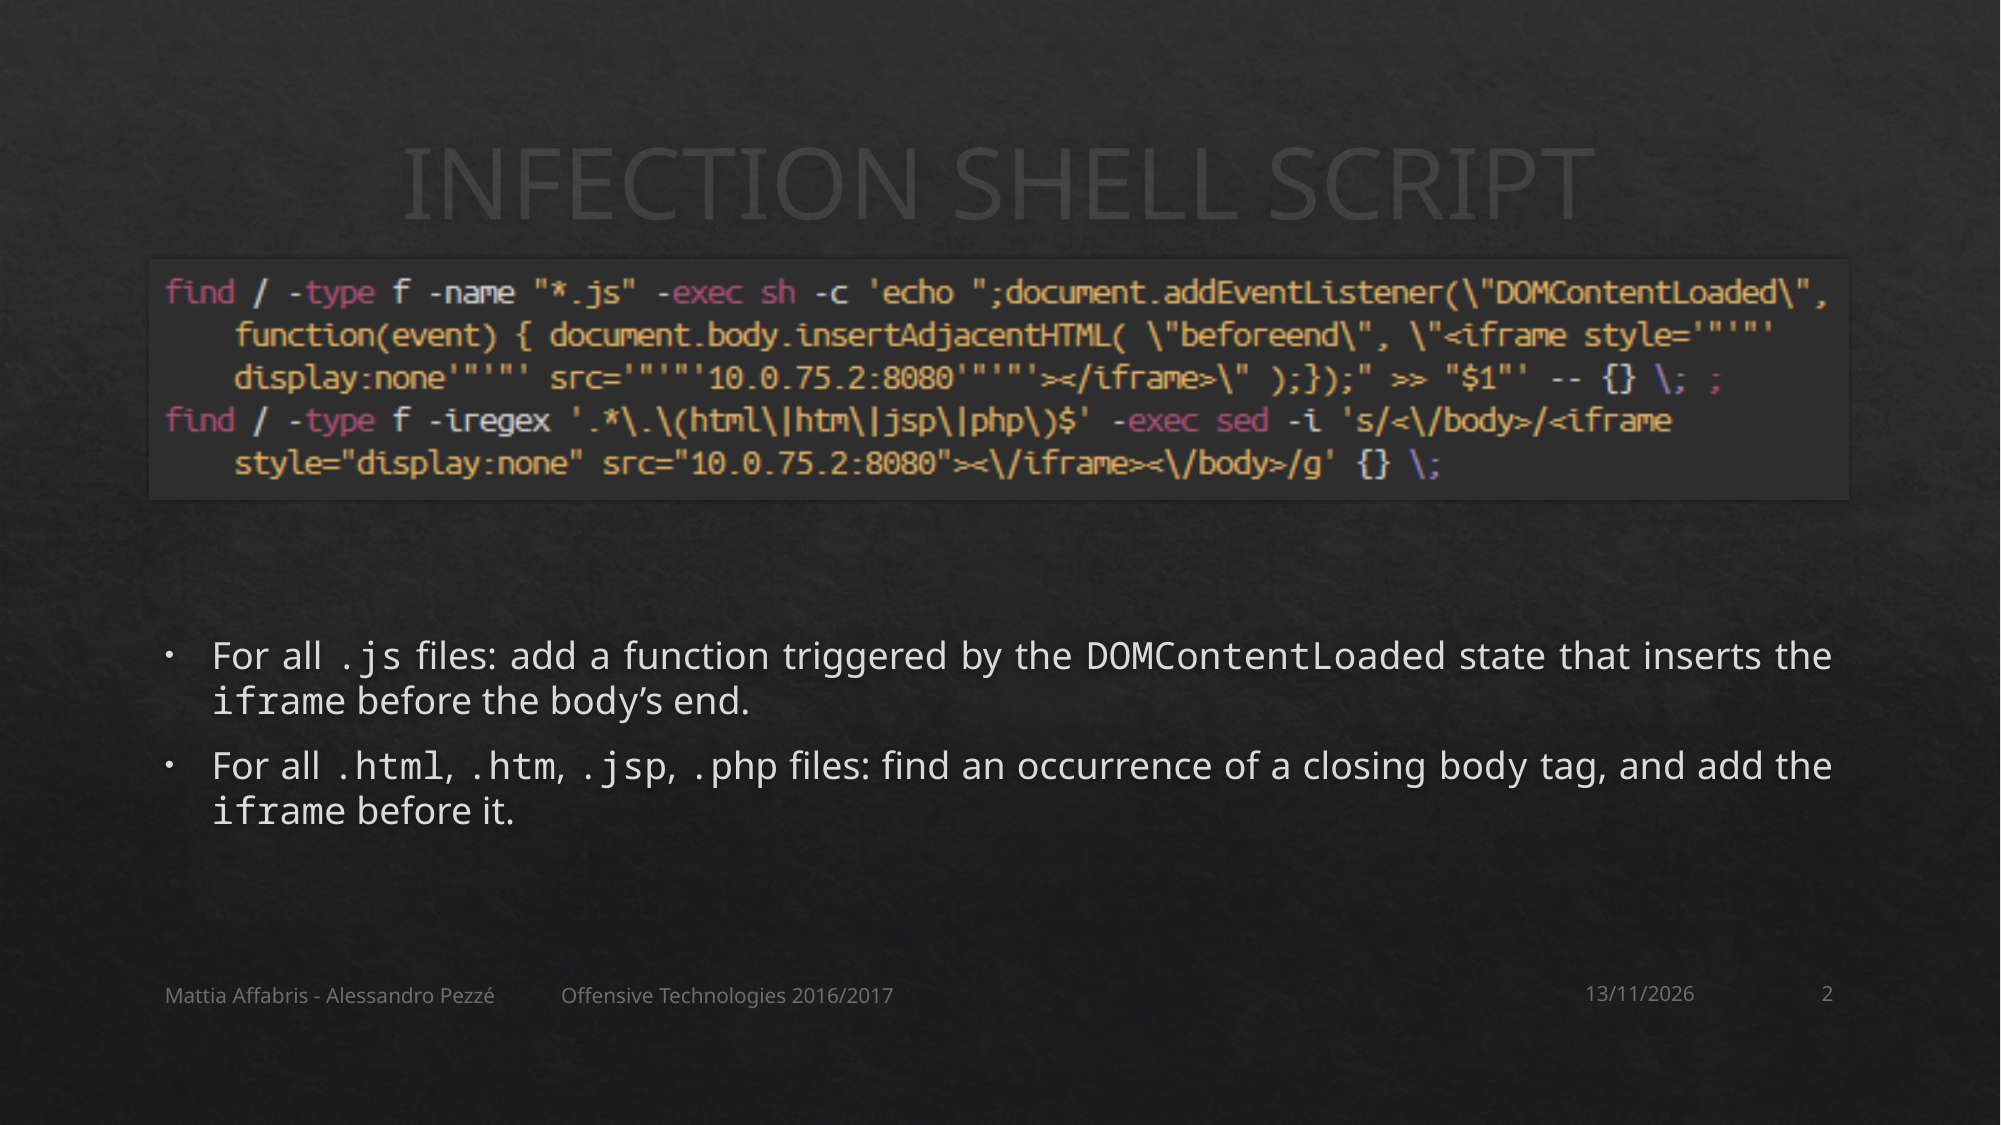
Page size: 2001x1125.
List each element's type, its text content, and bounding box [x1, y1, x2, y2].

text_box For all .js files: add a function triggered by the DOMContentLoaded state that inserts the iframe before the body’s end. For all .html, .htm, .jsp, .php files: find an occurrence of a closing body tag, and add the iframe before it. [149, 513, 1849, 965]
footer Mattia Affabris - Alessandro Pezzé Offensive Technologies 2016/2017 [149, 970, 1245, 1025]
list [149, 258, 1849, 500]
slide_number 2 [1724, 970, 1849, 1025]
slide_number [1259, 970, 1710, 1025]
title INFECTION SHELL SCRIPT [149, 99, 1849, 254]
